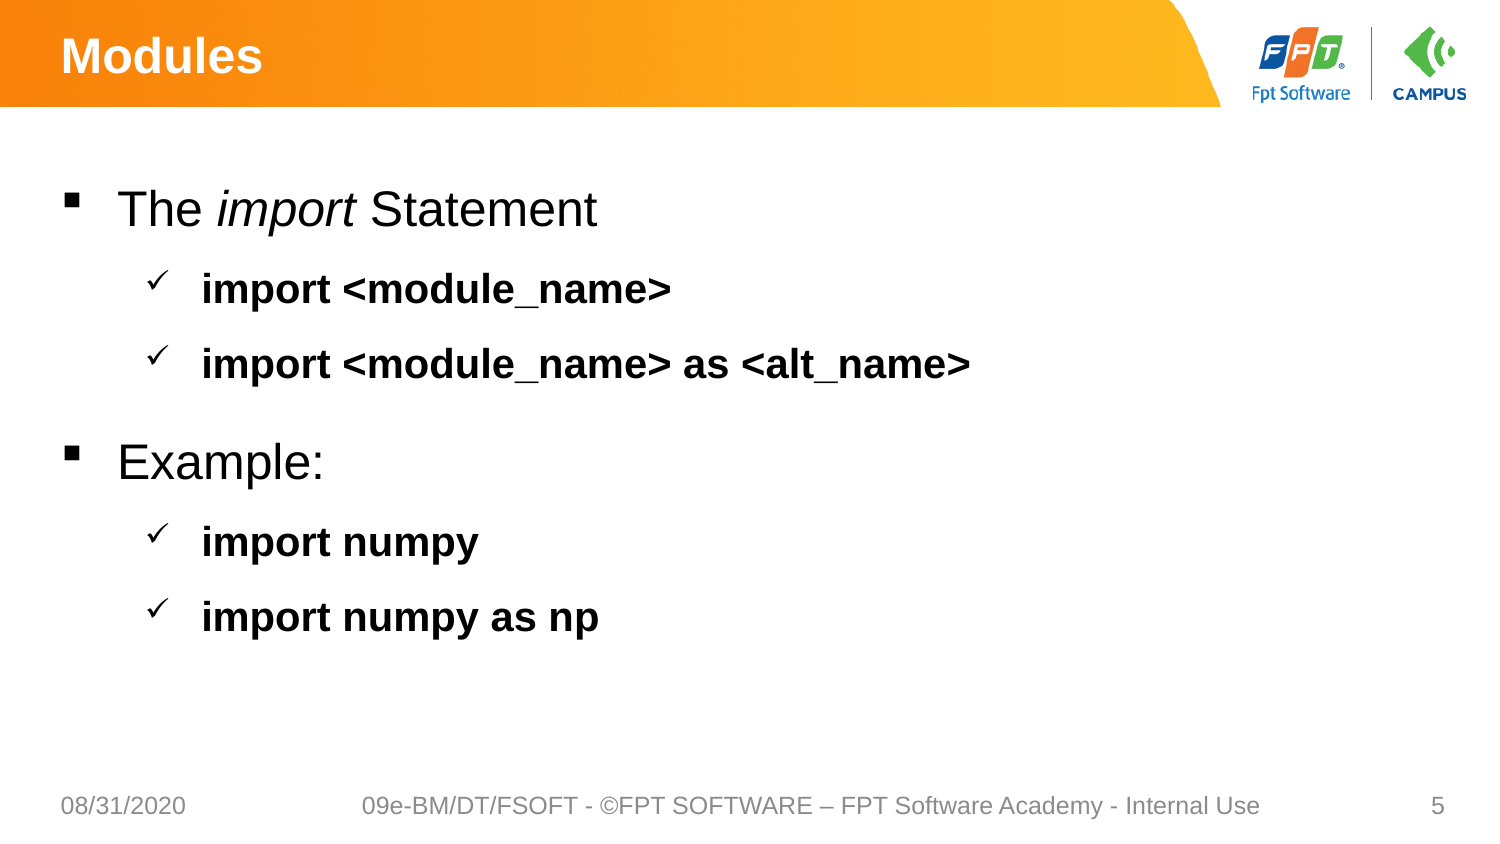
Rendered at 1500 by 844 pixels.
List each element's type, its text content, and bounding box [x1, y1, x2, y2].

slide_number 5 [1350, 782, 1461, 827]
footer 09e-BM/DT/FSOFT - ©FPT SOFTWARE – FPT Software Academy - Internal Use [289, 782, 1335, 827]
list The import Statement import <module_name> import <module_name> as <alt_name> Example: import numpy import numpy as np [45, 139, 1461, 754]
picture [0, 0, 1500, 844]
title Modules [45, 0, 659, 139]
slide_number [45, 782, 270, 827]
